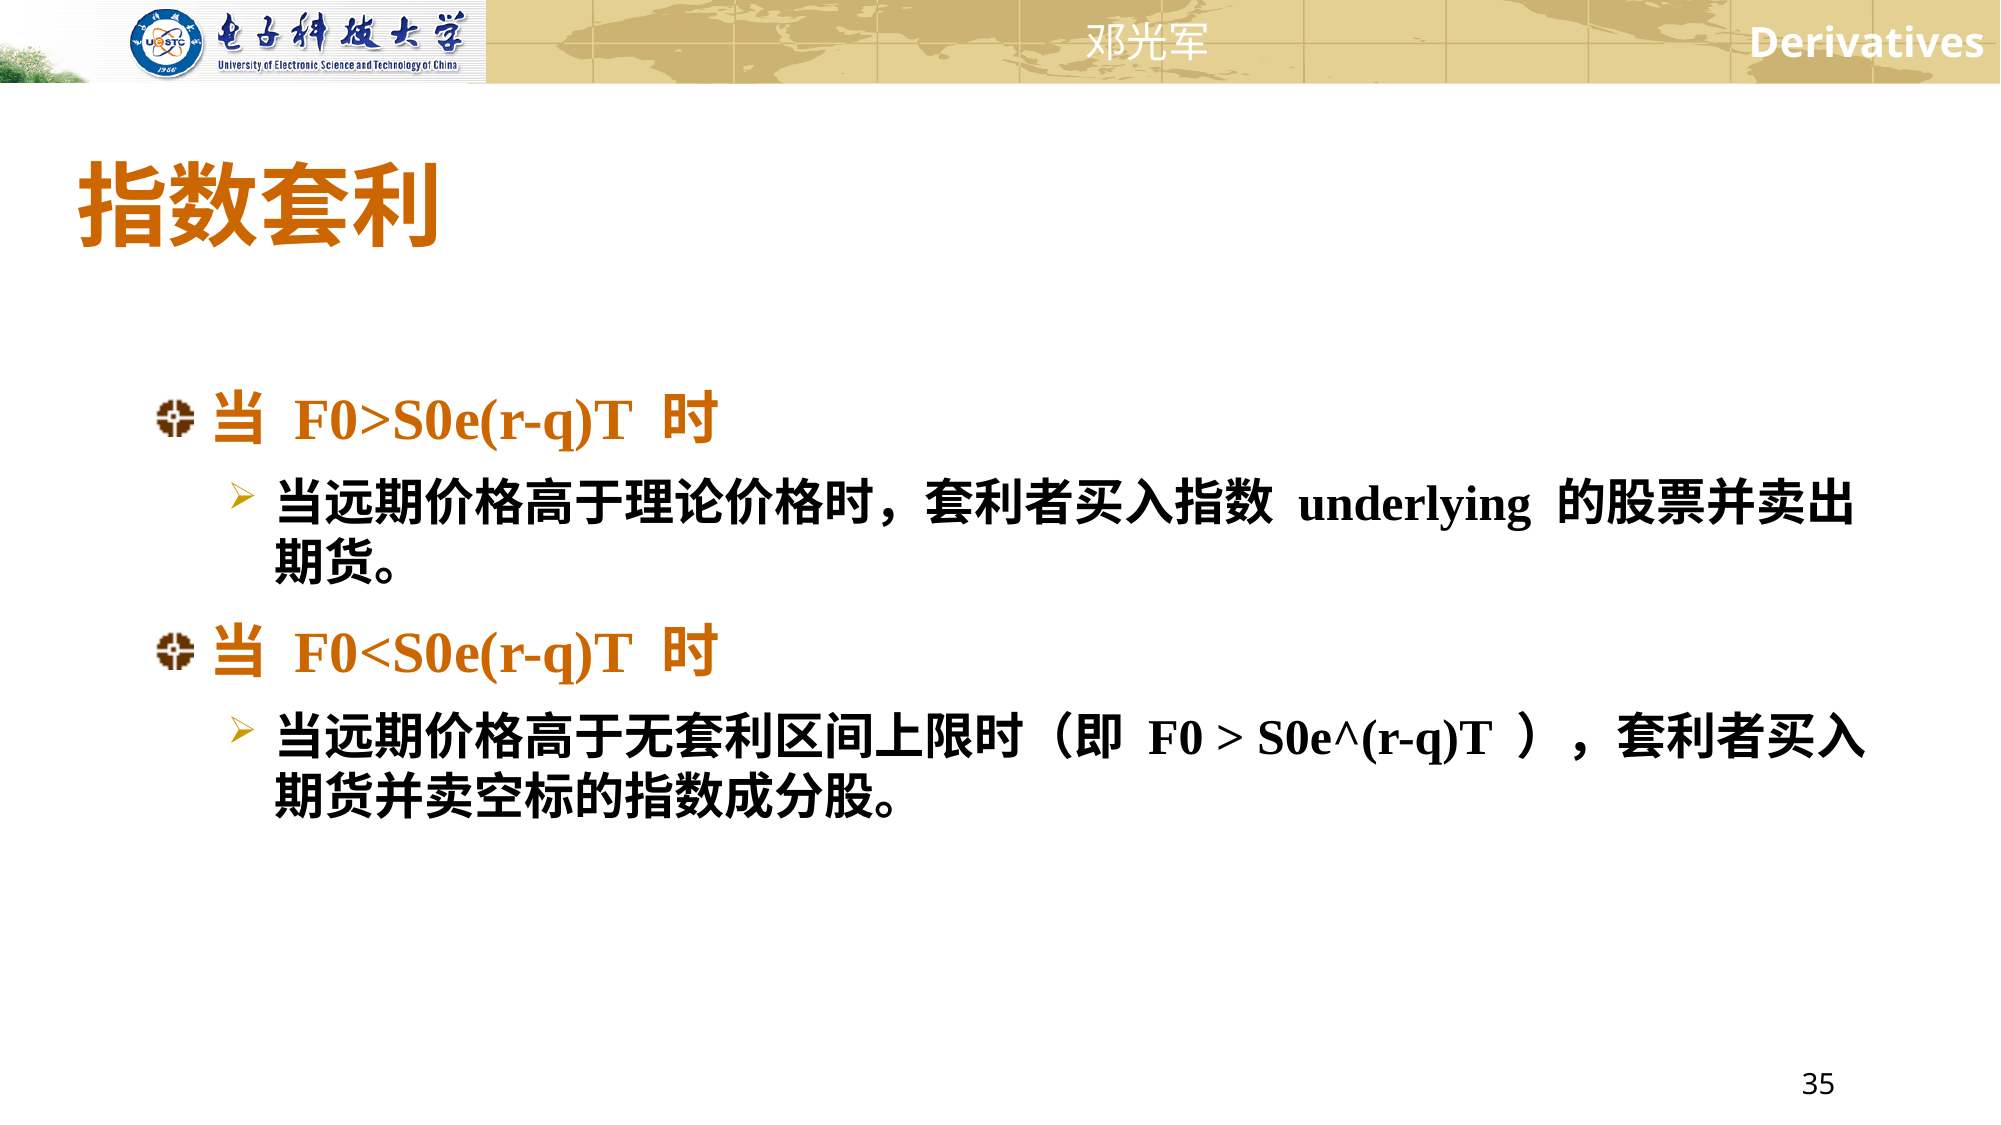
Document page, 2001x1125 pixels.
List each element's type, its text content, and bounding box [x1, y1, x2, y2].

list 当 F0>S0e(r-q)T 时 当远期价格高于理论价格时，套利者买入指数 underlying 的股票并卖出期货。 当 F0<S0e(r-q)T 时 当远期价格高于无套利区间上限时（即 F0 > S0e^(r-q)T ），套利者买入期货并卖空标的指数成分股。 [137, 373, 1900, 1036]
picture [152, 628, 194, 670]
picture [0, 0, 486, 83]
title 指数套利 [61, 109, 1762, 297]
picture [152, 395, 194, 437]
